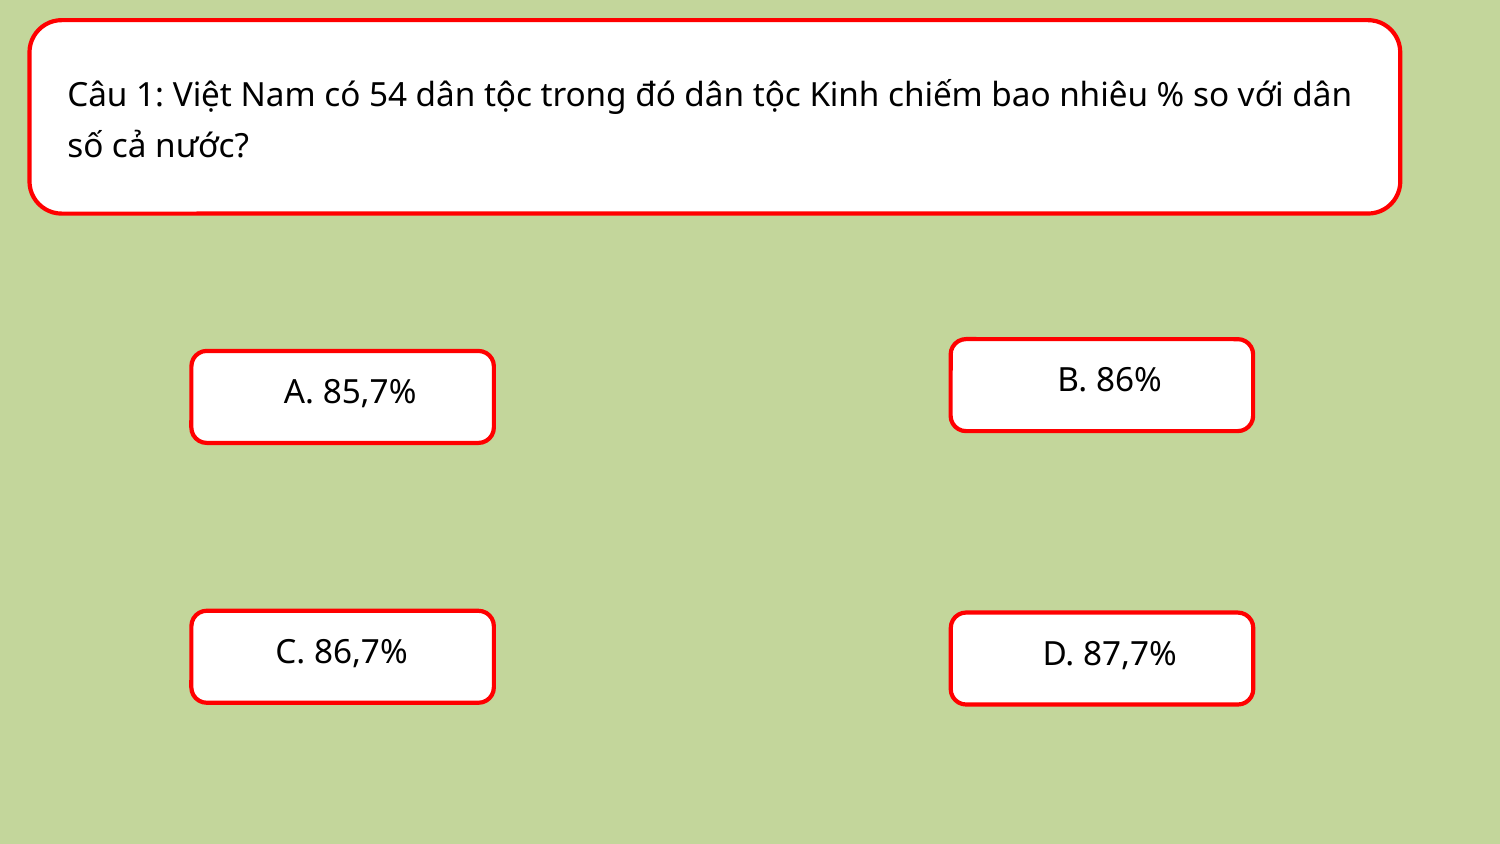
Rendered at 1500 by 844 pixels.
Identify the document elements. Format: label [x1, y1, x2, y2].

text_box [950, 338, 1254, 432]
text_box [950, 612, 1254, 705]
text_box [191, 350, 495, 444]
text_box [29, 19, 1401, 214]
text_box [191, 610, 495, 703]
